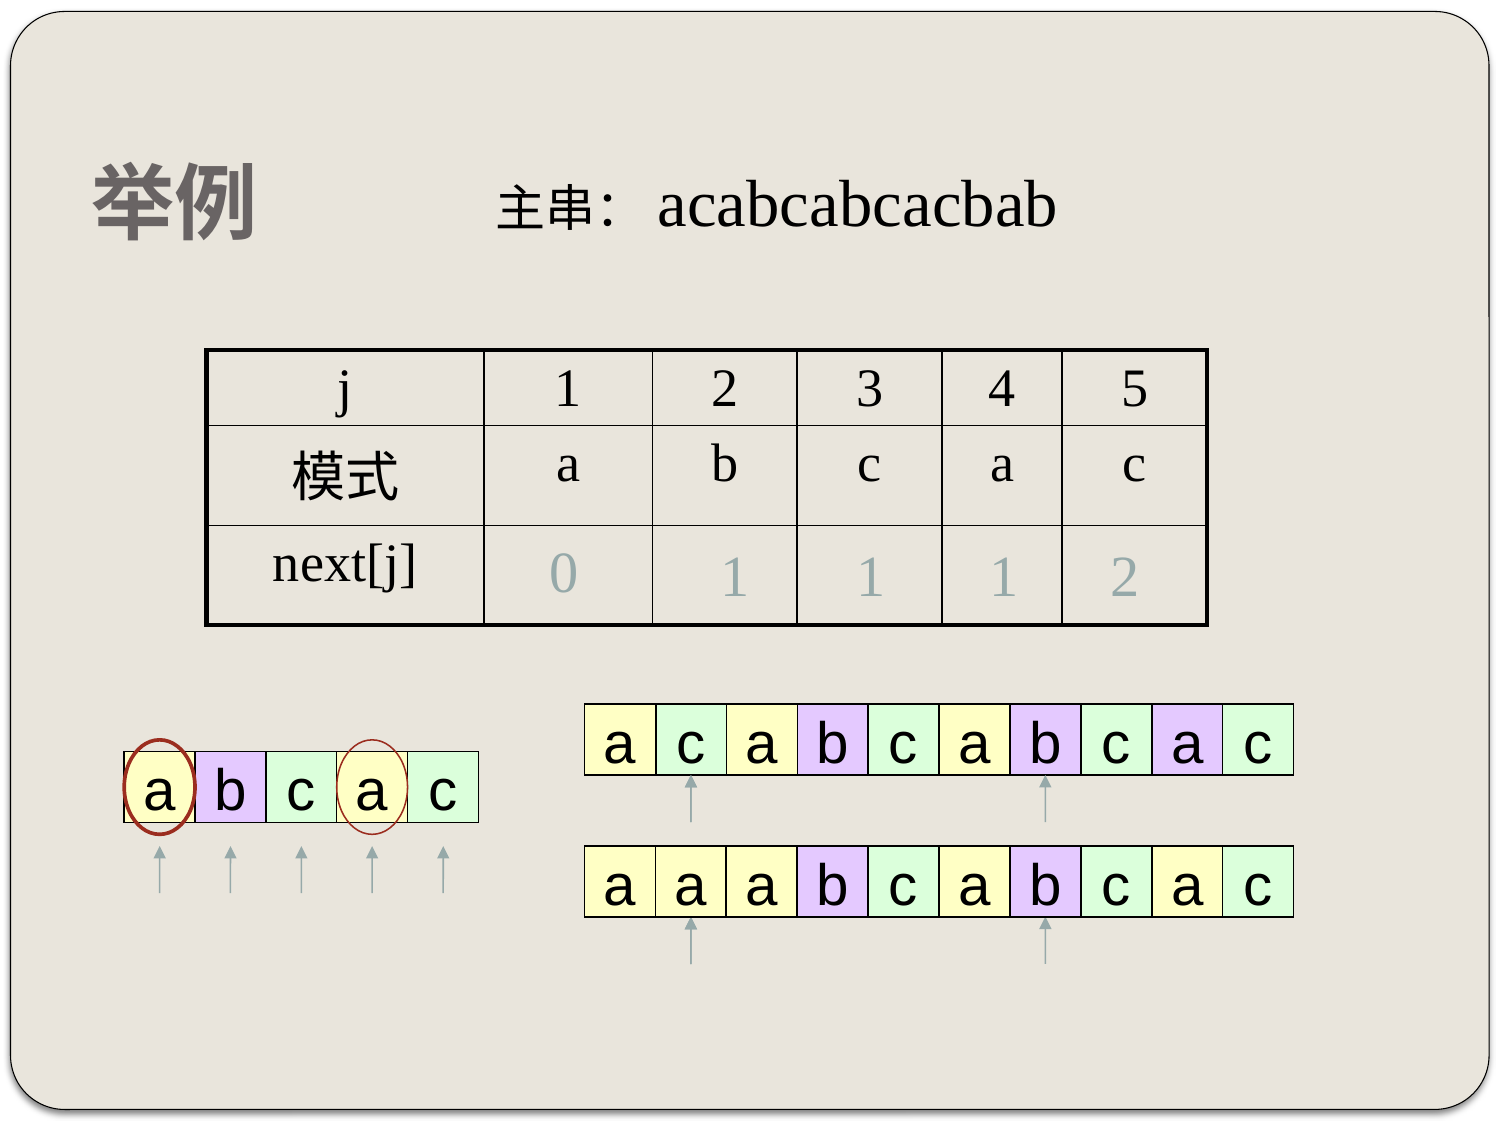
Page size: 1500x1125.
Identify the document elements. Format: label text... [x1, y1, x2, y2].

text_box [938, 845, 1294, 918]
table_cell [1063, 526, 1205, 623]
text_box 1 [808, 530, 934, 616]
text_box 1 [672, 530, 798, 616]
text_box [351, 739, 394, 749]
table_cell [943, 526, 1061, 530]
table_cell [653, 526, 796, 623]
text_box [123, 751, 479, 823]
table_cell [943, 616, 1061, 623]
text_box [359, 831, 386, 835]
table_header 1 [485, 352, 652, 425]
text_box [725, 845, 936, 918]
table_cell c [798, 426, 941, 525]
table_cell b [653, 426, 796, 525]
table_header 2 [653, 352, 796, 425]
table_header 5 [1063, 352, 1205, 425]
table_cell [485, 526, 652, 623]
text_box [655, 845, 724, 918]
title 举例 [76, 78, 1427, 266]
table_cell a [485, 426, 652, 525]
table_cell a [943, 426, 1061, 525]
table_header 3 [798, 352, 941, 425]
text_box 0 [501, 527, 627, 612]
table_header j [209, 352, 483, 425]
table_cell [798, 526, 941, 623]
table_cell 模式 [209, 426, 483, 525]
text_box [437, 846, 450, 894]
table_cell c [1063, 426, 1205, 525]
text_box 主串：acabcabcacbab [480, 152, 1102, 292]
text_box [138, 739, 181, 749]
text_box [584, 703, 1294, 776]
text_box [365, 846, 379, 894]
text_box [224, 846, 237, 894]
text_box 2 [1062, 530, 1188, 616]
table_header 4 [943, 352, 1061, 425]
table_cell next[j] [209, 526, 483, 623]
text_box [153, 846, 166, 894]
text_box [584, 845, 653, 918]
text_box [295, 846, 308, 894]
text_box [146, 831, 173, 835]
text_box 1 [941, 530, 1062, 616]
